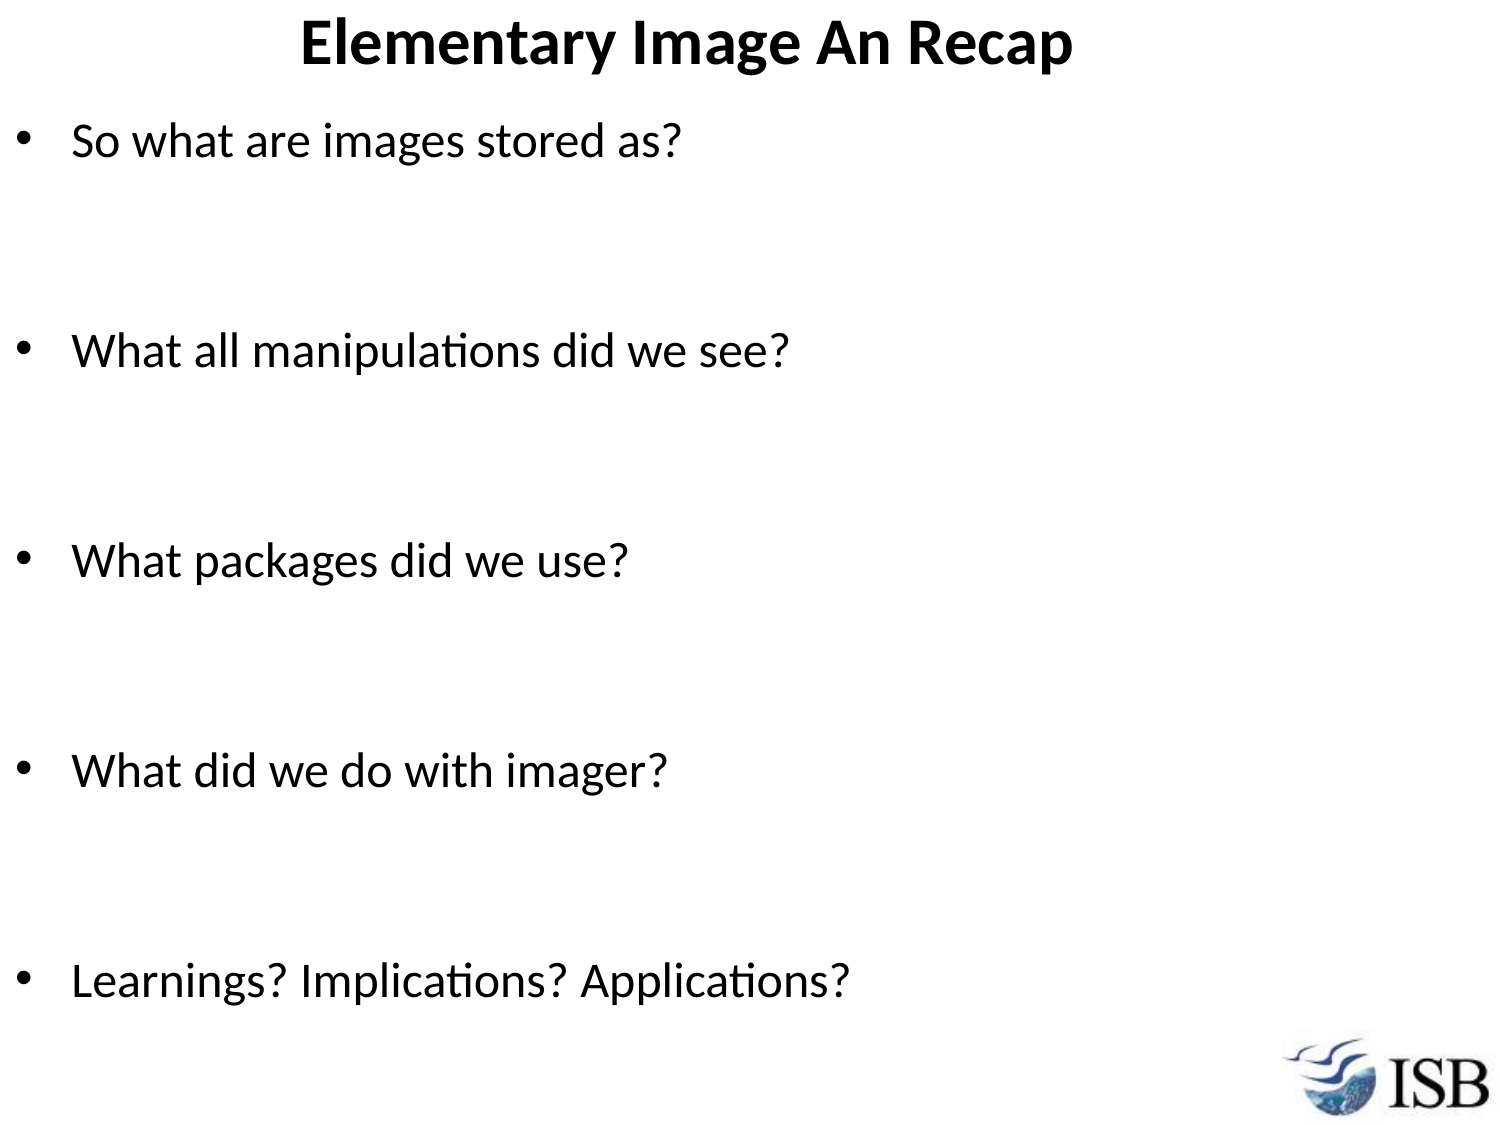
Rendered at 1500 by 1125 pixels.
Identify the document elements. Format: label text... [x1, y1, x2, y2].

list So what are images stored as? What all manipulations did we see? What packages did we use? What did we do with imager? Learnings? Implications? Applications? [0, 99, 1500, 1125]
title Elementary Image An Recap [12, 0, 1363, 99]
